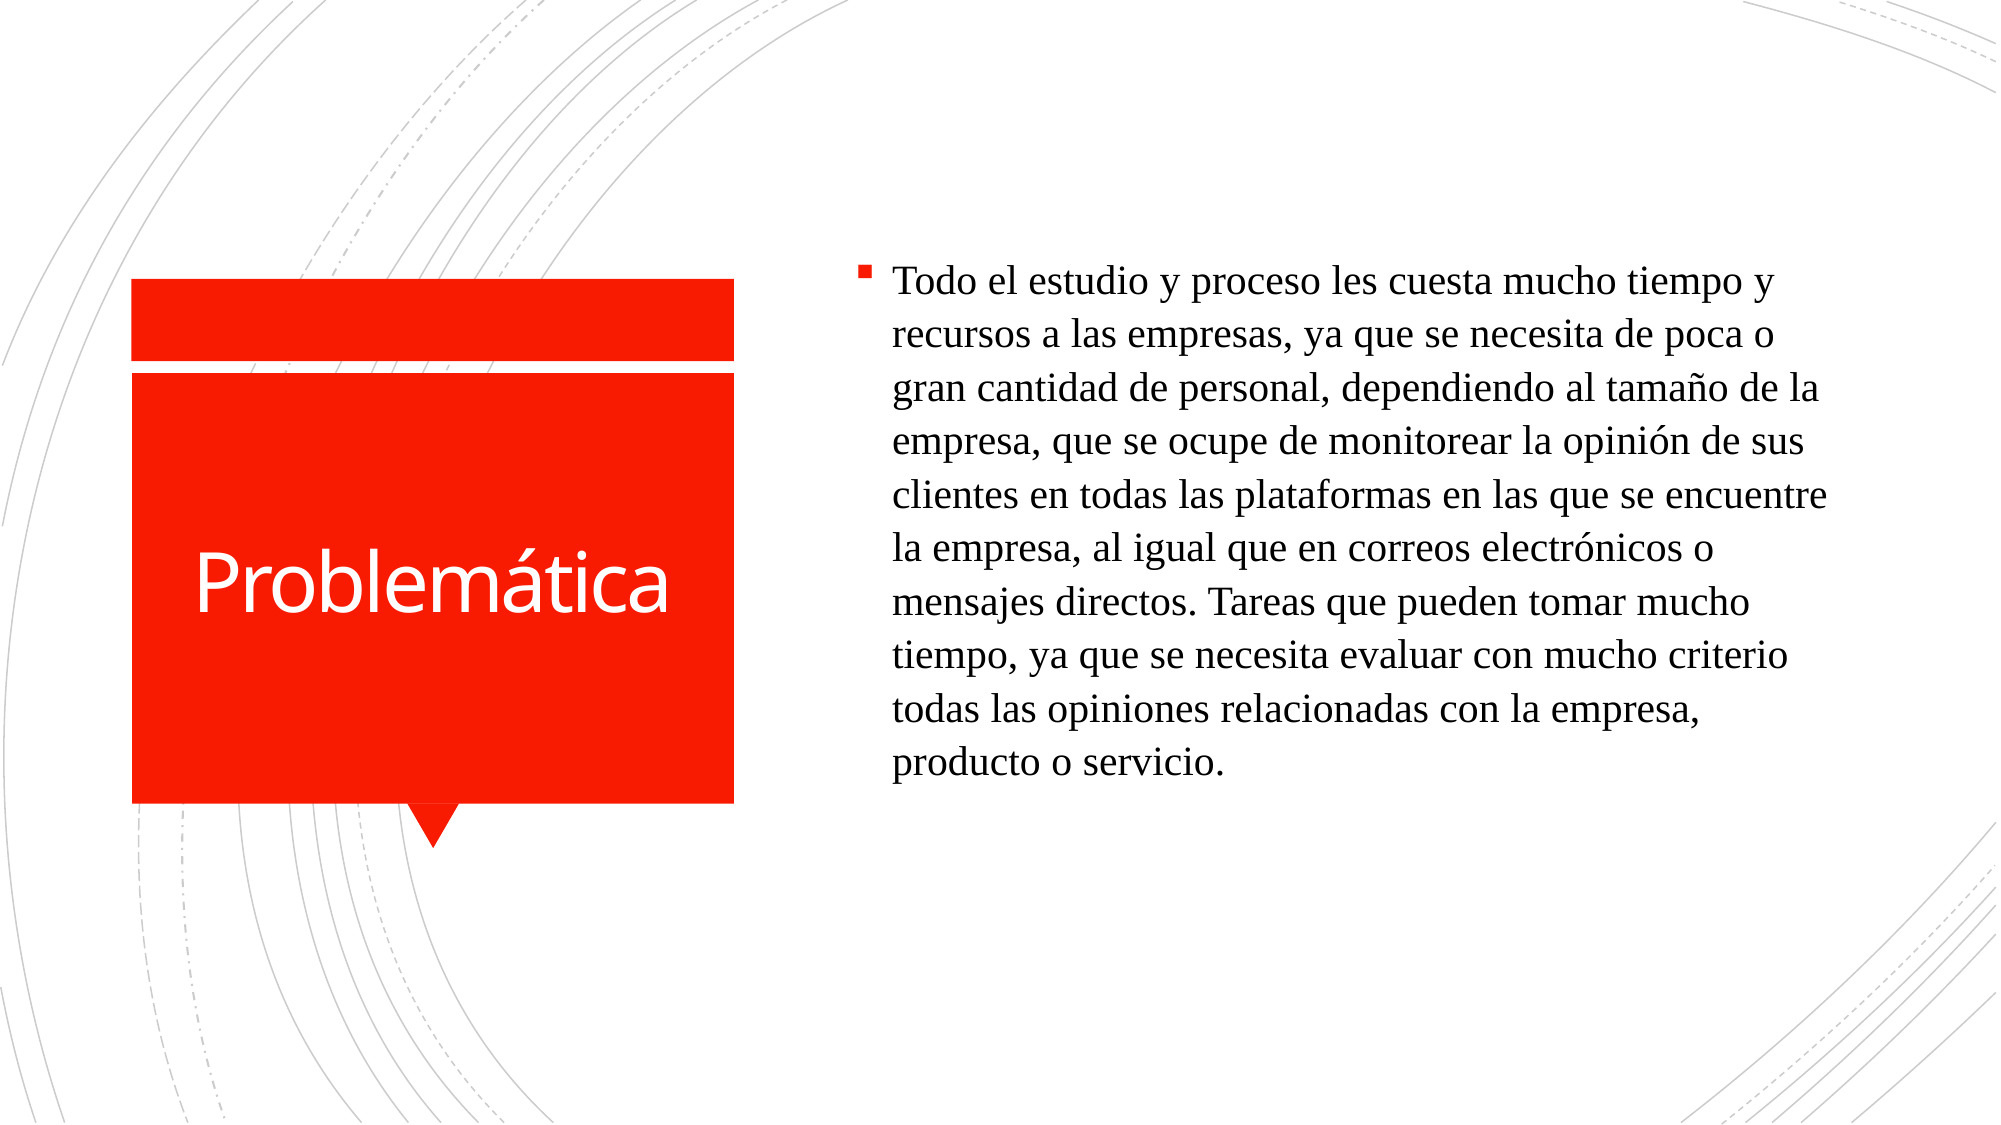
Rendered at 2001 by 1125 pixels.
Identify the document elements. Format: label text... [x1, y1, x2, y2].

title Problemática [145, 385, 720, 789]
list Todo el estudio y proceso les cuesta mucho tiempo y recursos a las empresas, ya que se necesita de poca o gran cantidad de personal, dependiendo al tamaño de la empresa, que se ocupe de monitorear la opinión de sus clientes en todas las plataformas en las que se encuentre la empresa, al igual que en correos electrónicos o mensajes directos. Tareas que pueden tomar mucho tiempo, ya que se necesita evaluar con mucho criterio todas las opiniones relacionadas con la empresa, producto o servicio. [839, 131, 1871, 993]
